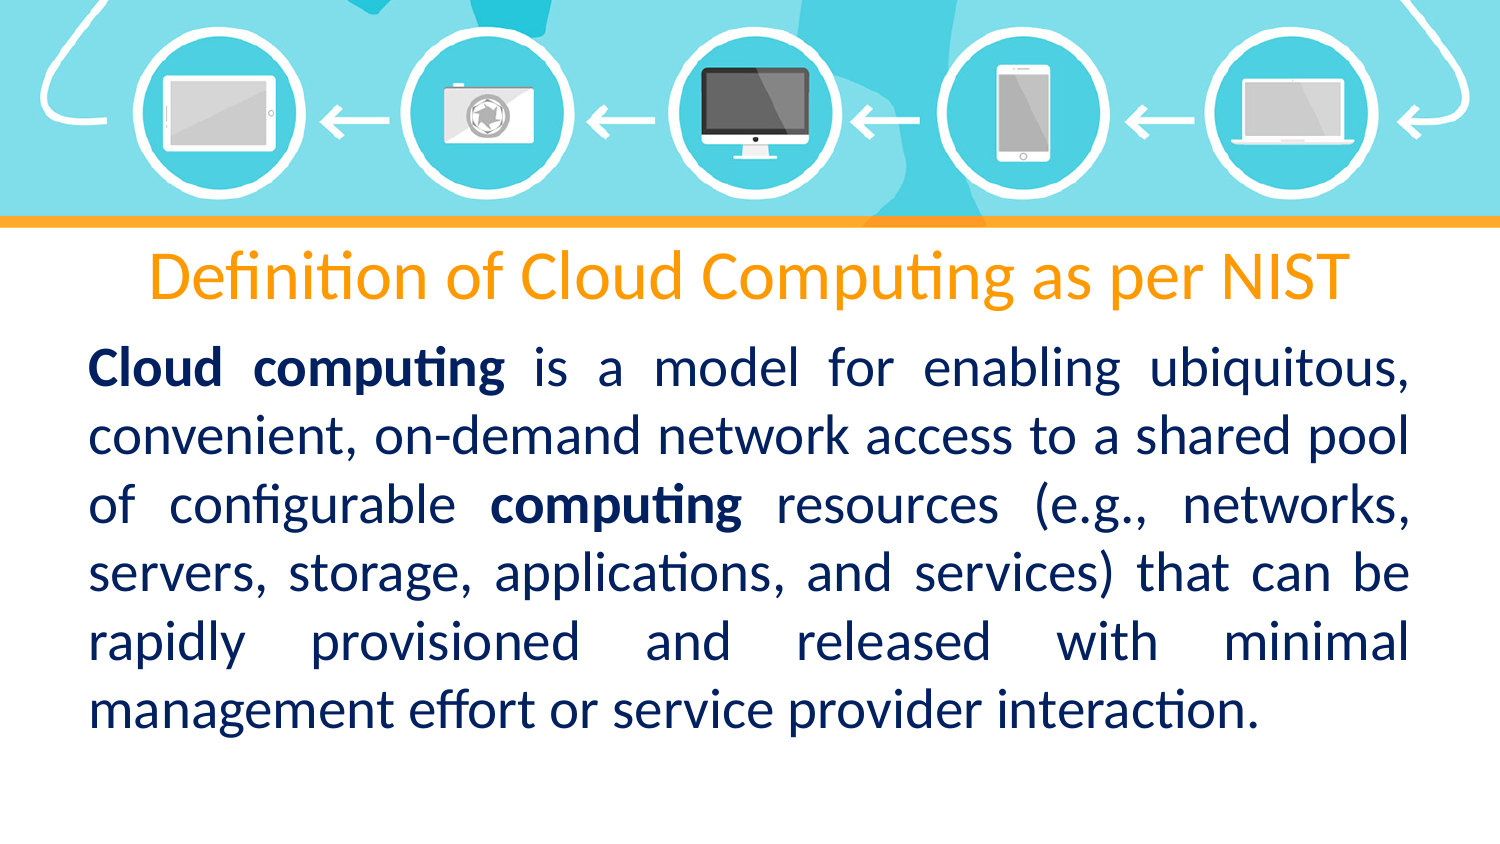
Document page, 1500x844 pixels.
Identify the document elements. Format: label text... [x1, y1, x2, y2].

picture [0, 0, 1500, 844]
title Definition of Cloud Computing as per NIST [73, 221, 1427, 321]
list Cloud computing is a model for enabling ubiquitous, convenient, on-demand network access to a shared pool of configurable computing resources (e.g., networks, servers, storage, applications, and services) that can be rapidly provisioned and released with minimal management effort or service provider interaction. [73, 321, 1427, 773]
